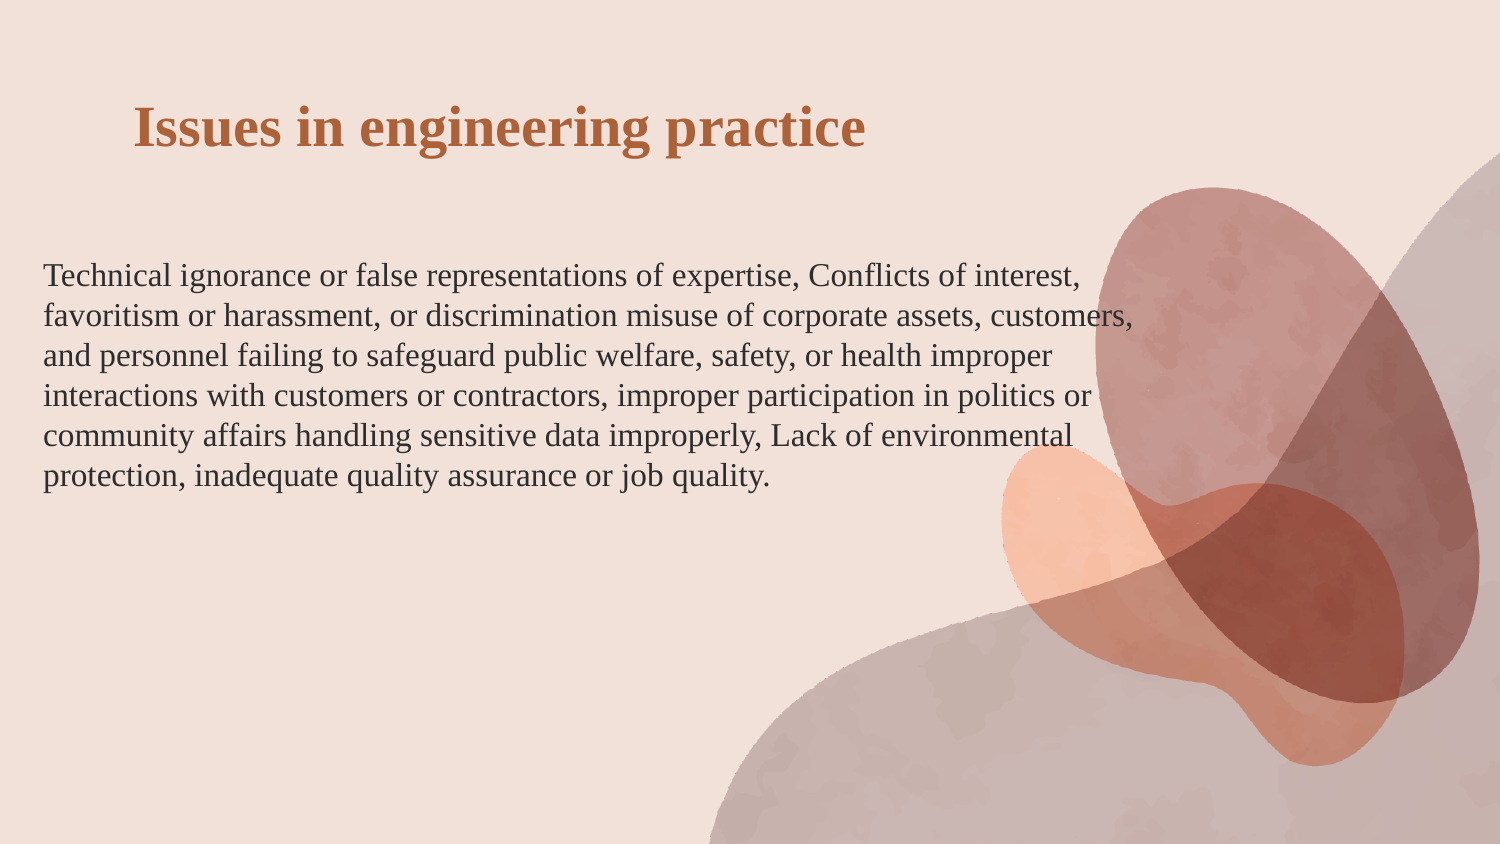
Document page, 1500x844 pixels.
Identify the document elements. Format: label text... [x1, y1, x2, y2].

title Issues in engineering practice [118, 72, 1382, 167]
subtitle Technical ignorance or false representations of expertise, Conflicts of interest, favoritism or harassment, or discrimination misuse of corporate assets, customers, and personnel failing to safeguard public welfare, safety, or health improper interactions with customers or contractors, improper participation in politics or community affairs handling sensitive data improperly, Lack of environmental protection, inadequate quality assurance or job quality. [28, 238, 1200, 735]
picture [0, 0, 1500, 844]
